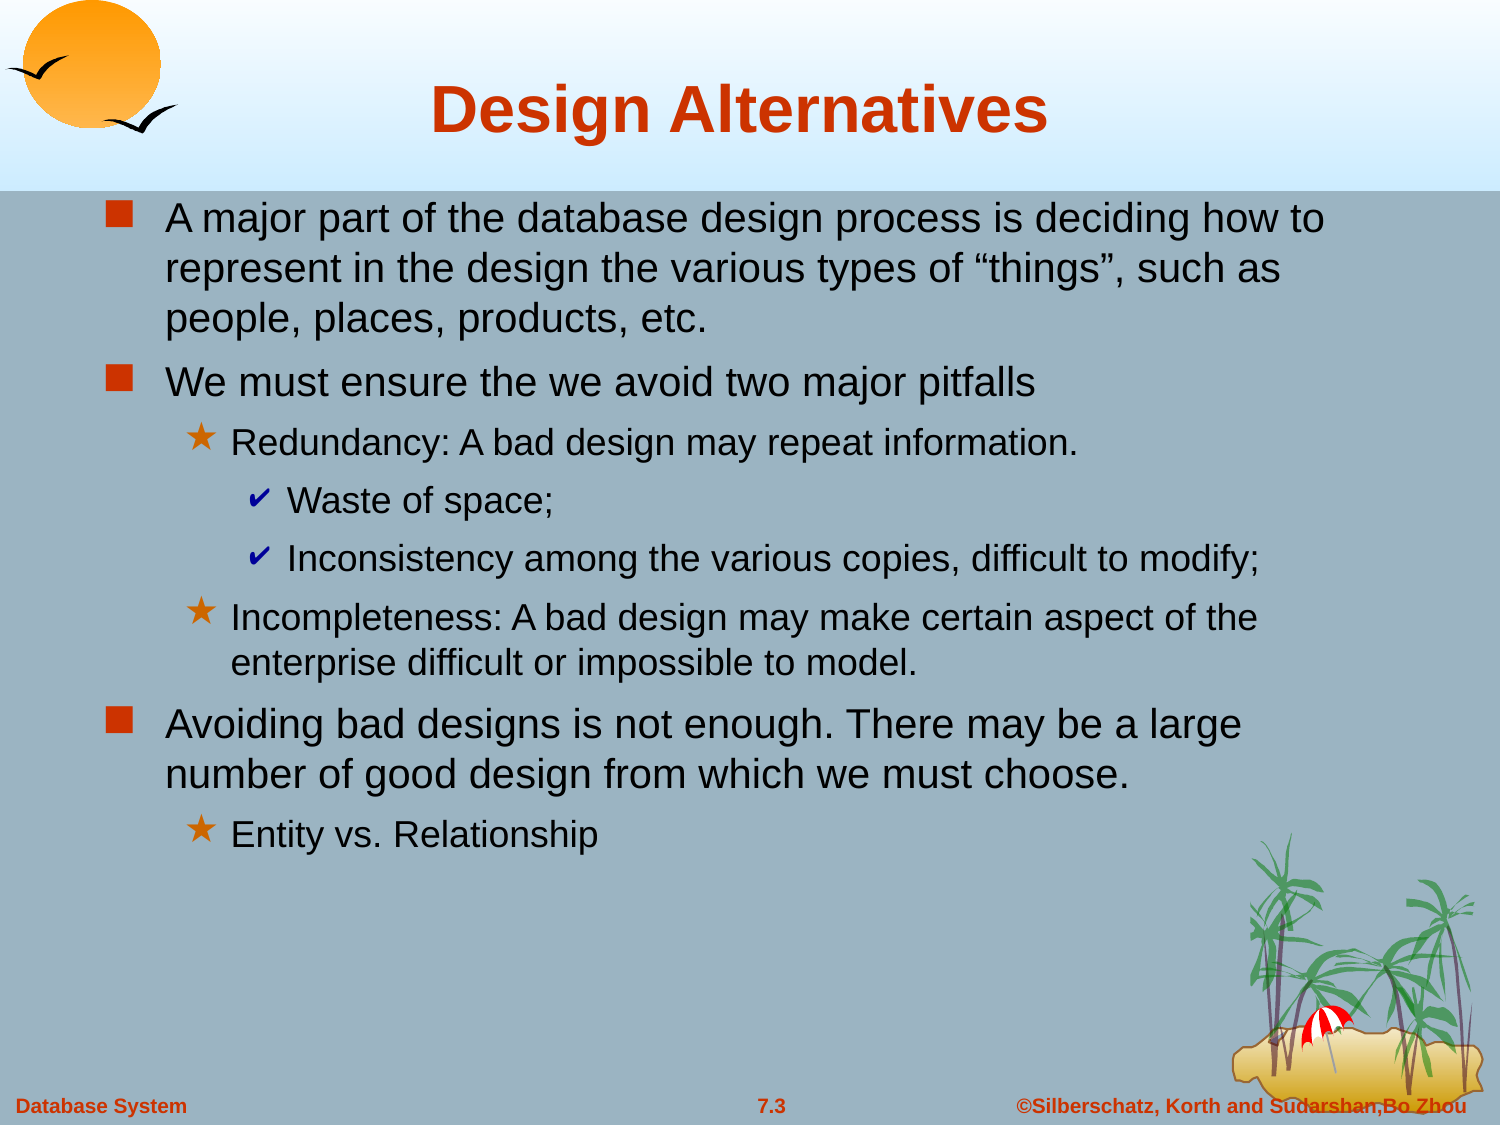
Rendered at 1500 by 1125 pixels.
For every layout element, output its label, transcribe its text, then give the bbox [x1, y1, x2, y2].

title Design Alternatives [77, 53, 1404, 154]
list A major part of the database design process is deciding how to represent in the design the various types of “things”, such as people, places, products, etc. We must ensure the we avoid two major pitfalls Redundancy: A bad design may repeat information. Waste of space; Inconsistency among the various copies, difficult to modify; Incompleteness: A bad design may make certain aspect of the enterprise difficult or impossible to model. Avoiding bad designs is not enough. There may be a large number of good design from which we must choose. Entity vs. Relationship [93, 182, 1382, 983]
